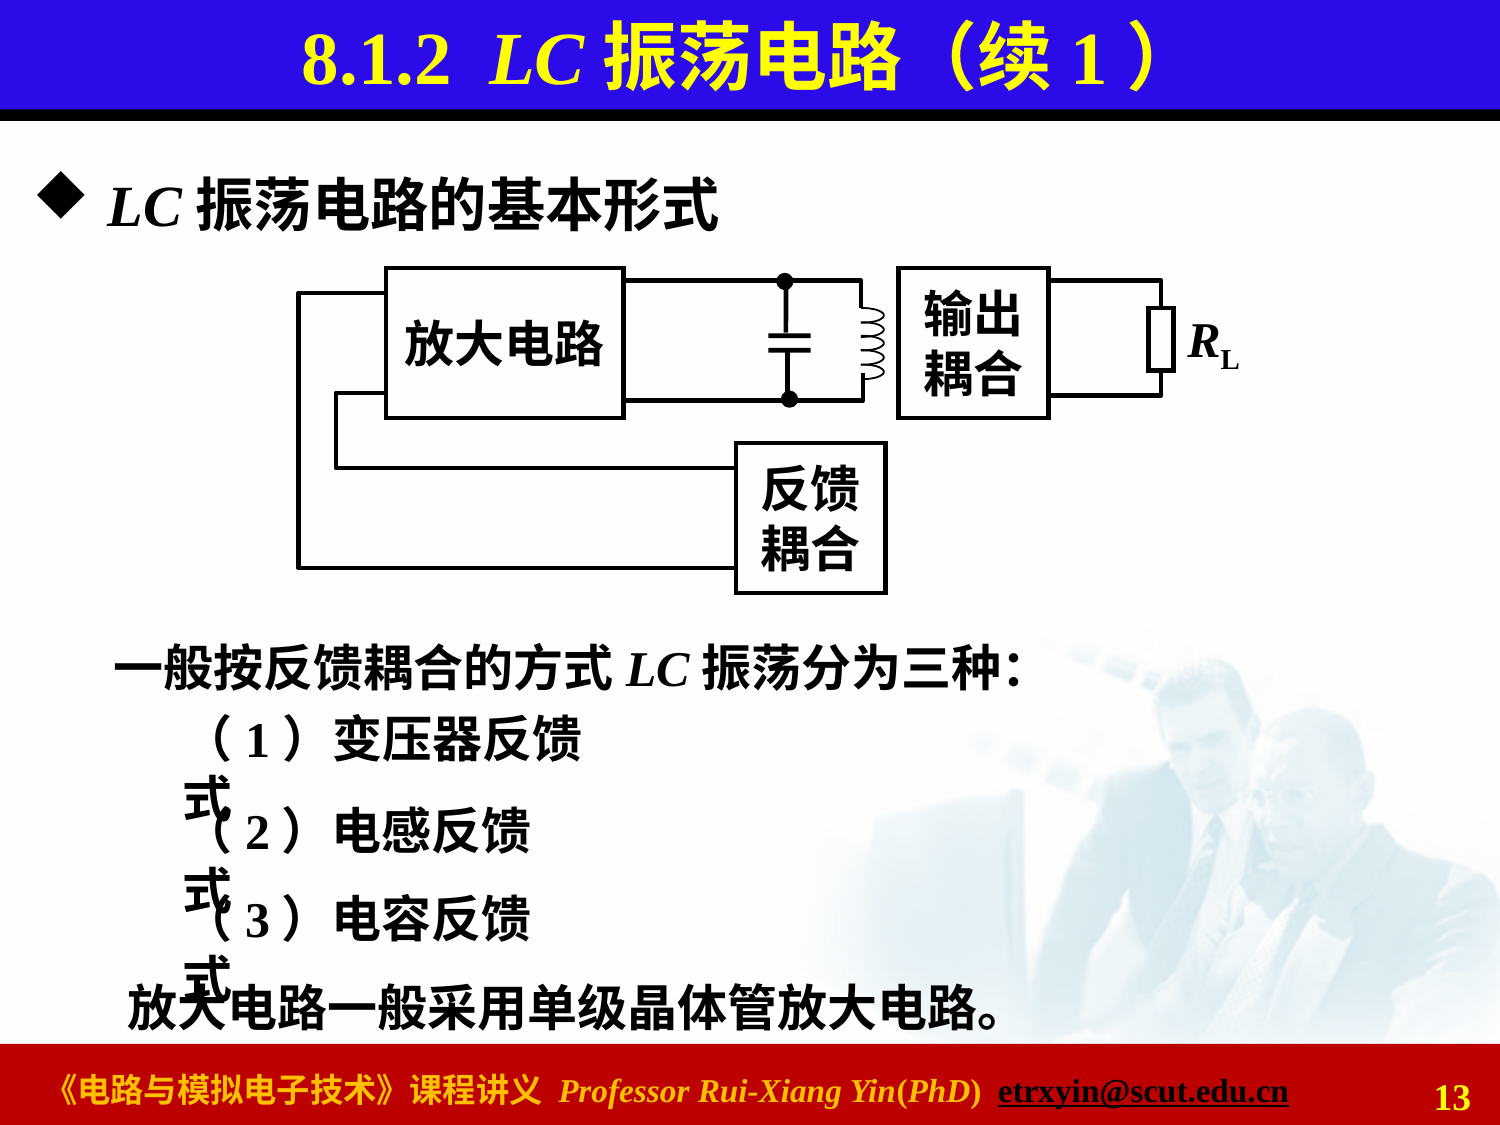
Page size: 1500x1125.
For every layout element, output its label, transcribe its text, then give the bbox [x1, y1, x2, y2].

picture [0, 121, 1500, 1043]
text_box 一般按反馈耦合的方式LC振荡分为三种： [98, 628, 1054, 704]
text_box （1）变压器反馈式 [168, 700, 626, 836]
title 8.1.2 LC振荡电路（续1） [0, 0, 1500, 110]
slide_number 13 [1344, 1065, 1486, 1113]
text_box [298, 267, 1257, 594]
text_box （3）电容反馈式 [168, 880, 576, 969]
text_box （2）电感反馈式 [168, 792, 576, 880]
list LC振荡电路的基本形式 [17, 125, 1477, 1035]
text_box 放大电路一般采用单级晶体管放大电路。 [112, 969, 1048, 1044]
